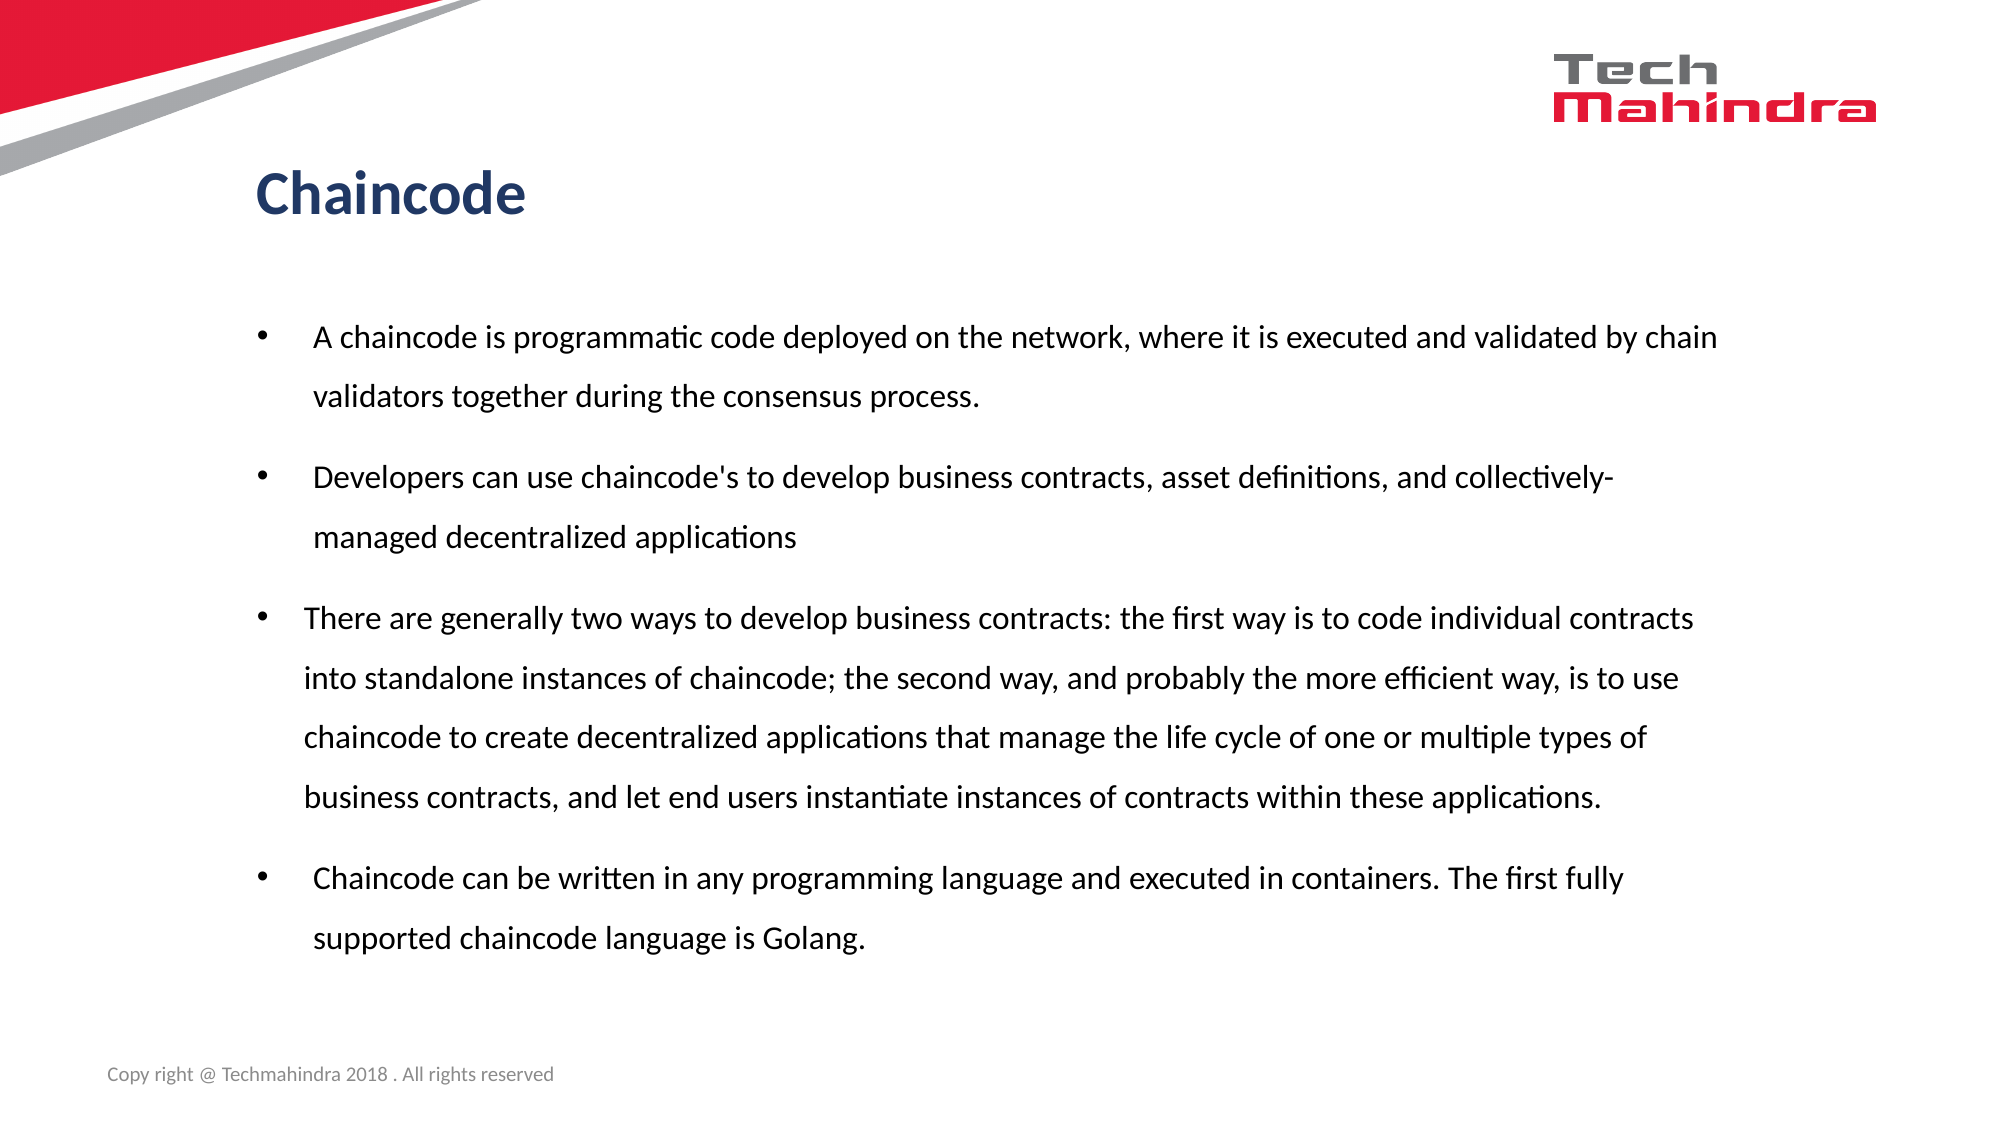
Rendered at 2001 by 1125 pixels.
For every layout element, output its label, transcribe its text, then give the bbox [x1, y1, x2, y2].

picture [0, 0, 484, 176]
footer Copy right @ Techmahindra 2018 . All rights reserved [53, 1042, 609, 1103]
picture [1554, 54, 1876, 122]
title Chaincode [241, 115, 1742, 236]
subtitle A chaincode is programmatic code deployed on the network, where it is executed and validated by chain validators together during the consensus process. Developers can use chaincode's to develop business contracts, asset definitions, and collectively-managed decentralized applications There are generally two ways to develop business contracts: the first way is to code individual contracts into standalone instances of chaincode; the second way, and probably the more efficient way, is to use chaincode to create decentralized applications that manage the life cycle of one or multiple types of business contracts, and let end users instantiate instances of contracts within these applications. Chaincode can be written in any programming language and executed in containers. The first fully supported chaincode language is Golang. [241, 287, 1742, 1072]
